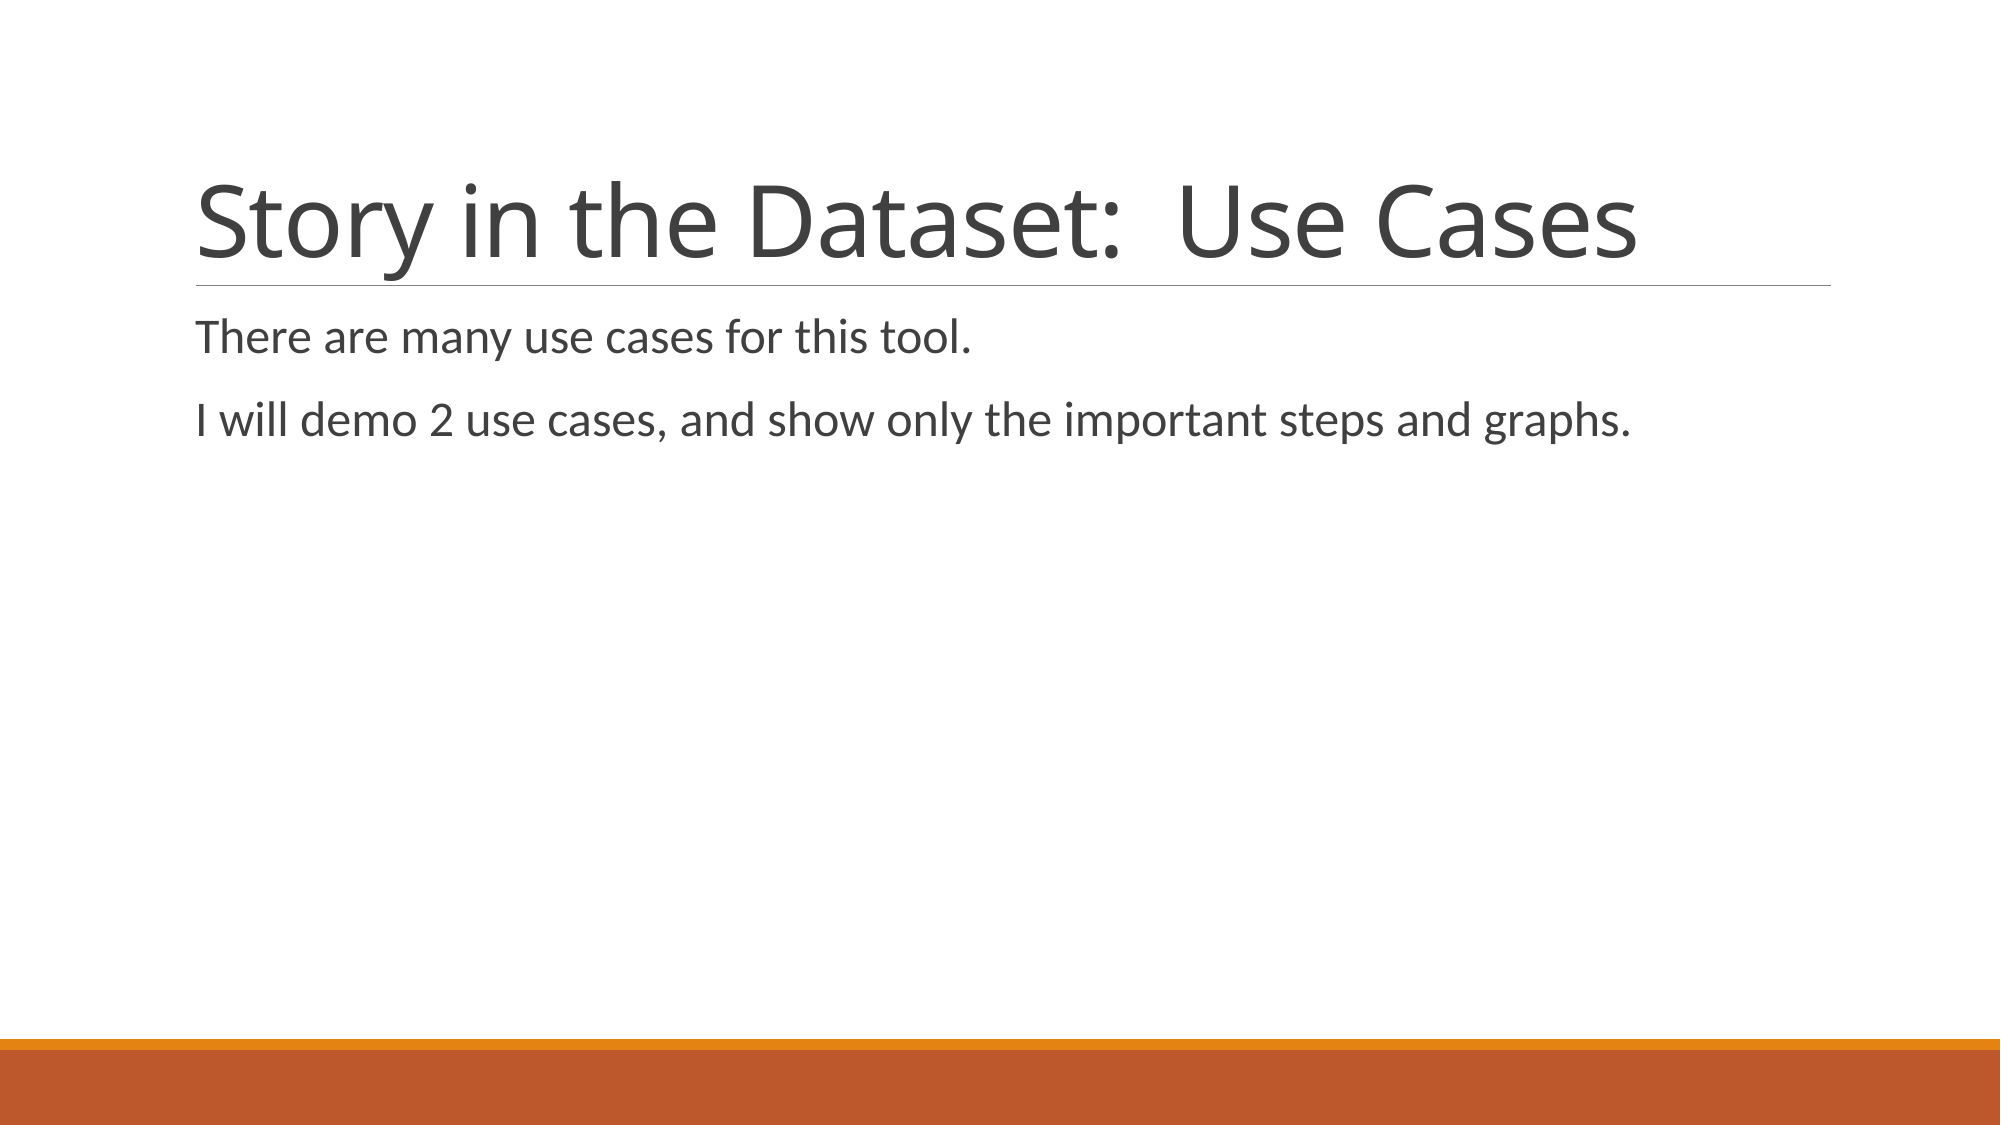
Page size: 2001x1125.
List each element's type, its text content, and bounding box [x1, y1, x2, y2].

list There are many use cases for this tool. I will demo 2 use cases, and show only the important steps and graphs. [180, 302, 1830, 963]
title Story in the Dataset: Use Cases [180, 47, 1830, 285]
